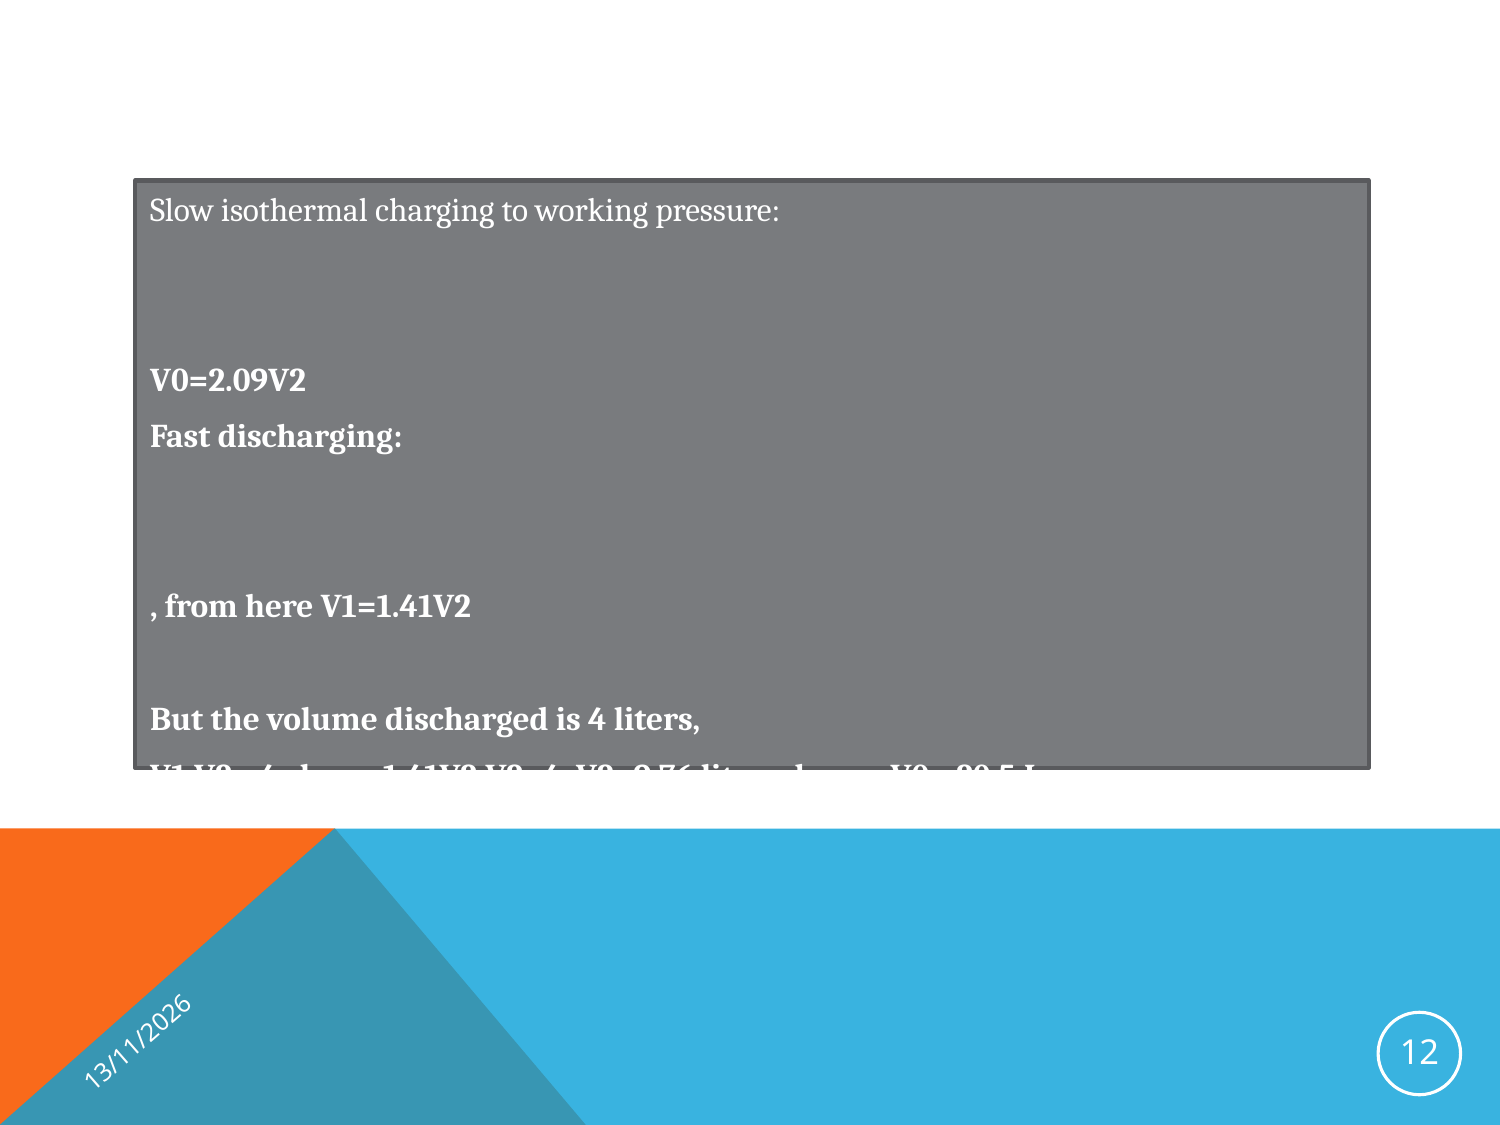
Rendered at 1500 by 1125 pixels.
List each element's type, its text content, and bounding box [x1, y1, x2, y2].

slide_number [65, 849, 357, 1109]
slide_number 12 [1376, 1010, 1463, 1097]
